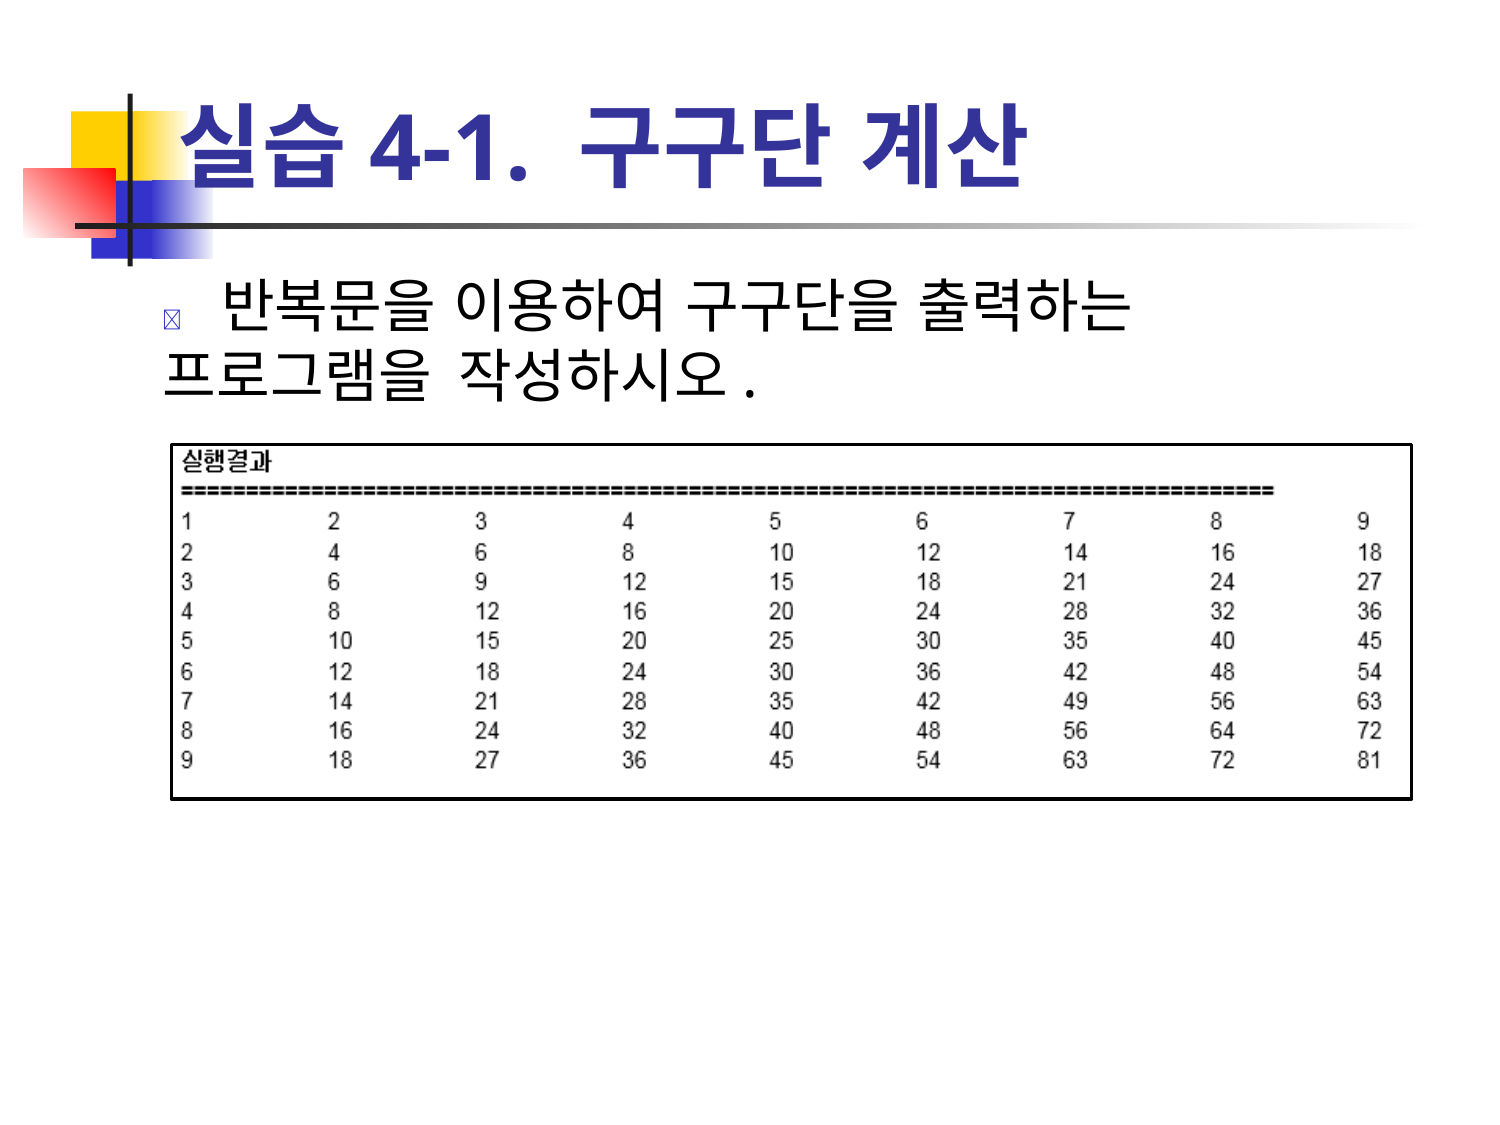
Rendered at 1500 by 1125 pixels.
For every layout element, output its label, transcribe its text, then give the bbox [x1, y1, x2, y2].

text_box  반복문을 이용하여 구구단을 출력하는 프로그램을 작성하시오. [160, 269, 1247, 410]
text_box [171, 444, 1412, 800]
title 실습4-1. 구구단 계산 [175, 11, 1468, 200]
